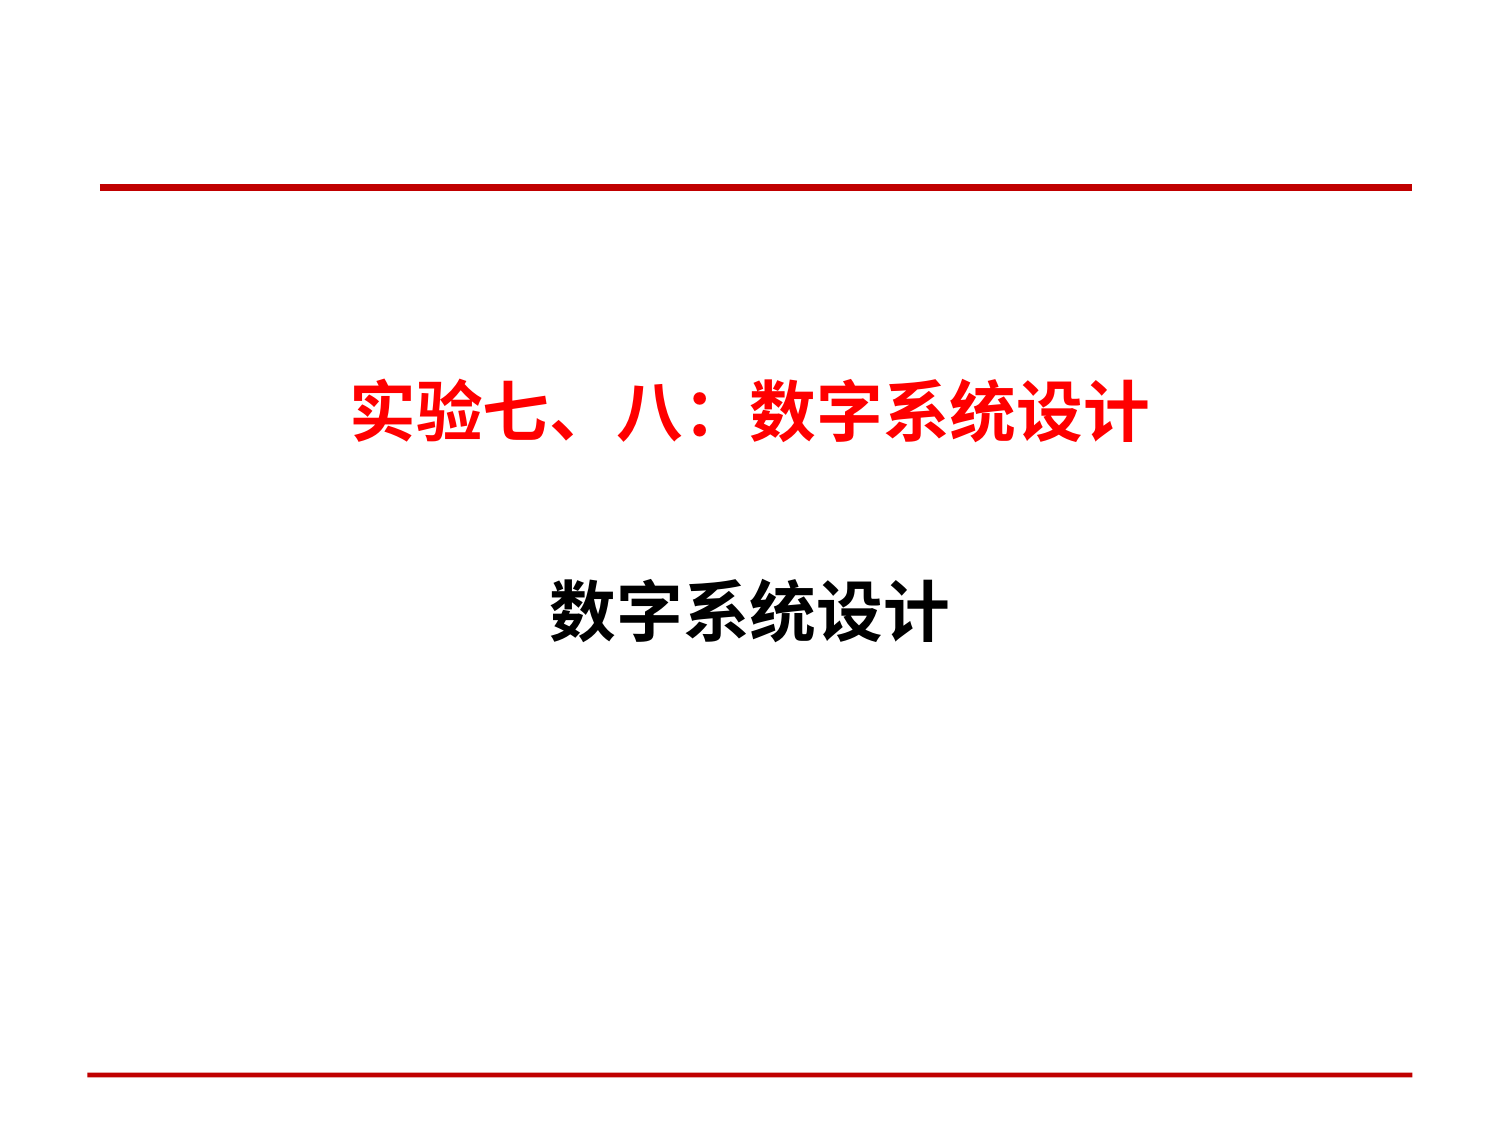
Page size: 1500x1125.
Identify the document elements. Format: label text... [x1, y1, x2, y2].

text_box 数字系统设计 [534, 562, 966, 658]
text_box 实验七、八：数字系统设计 [334, 362, 1166, 458]
